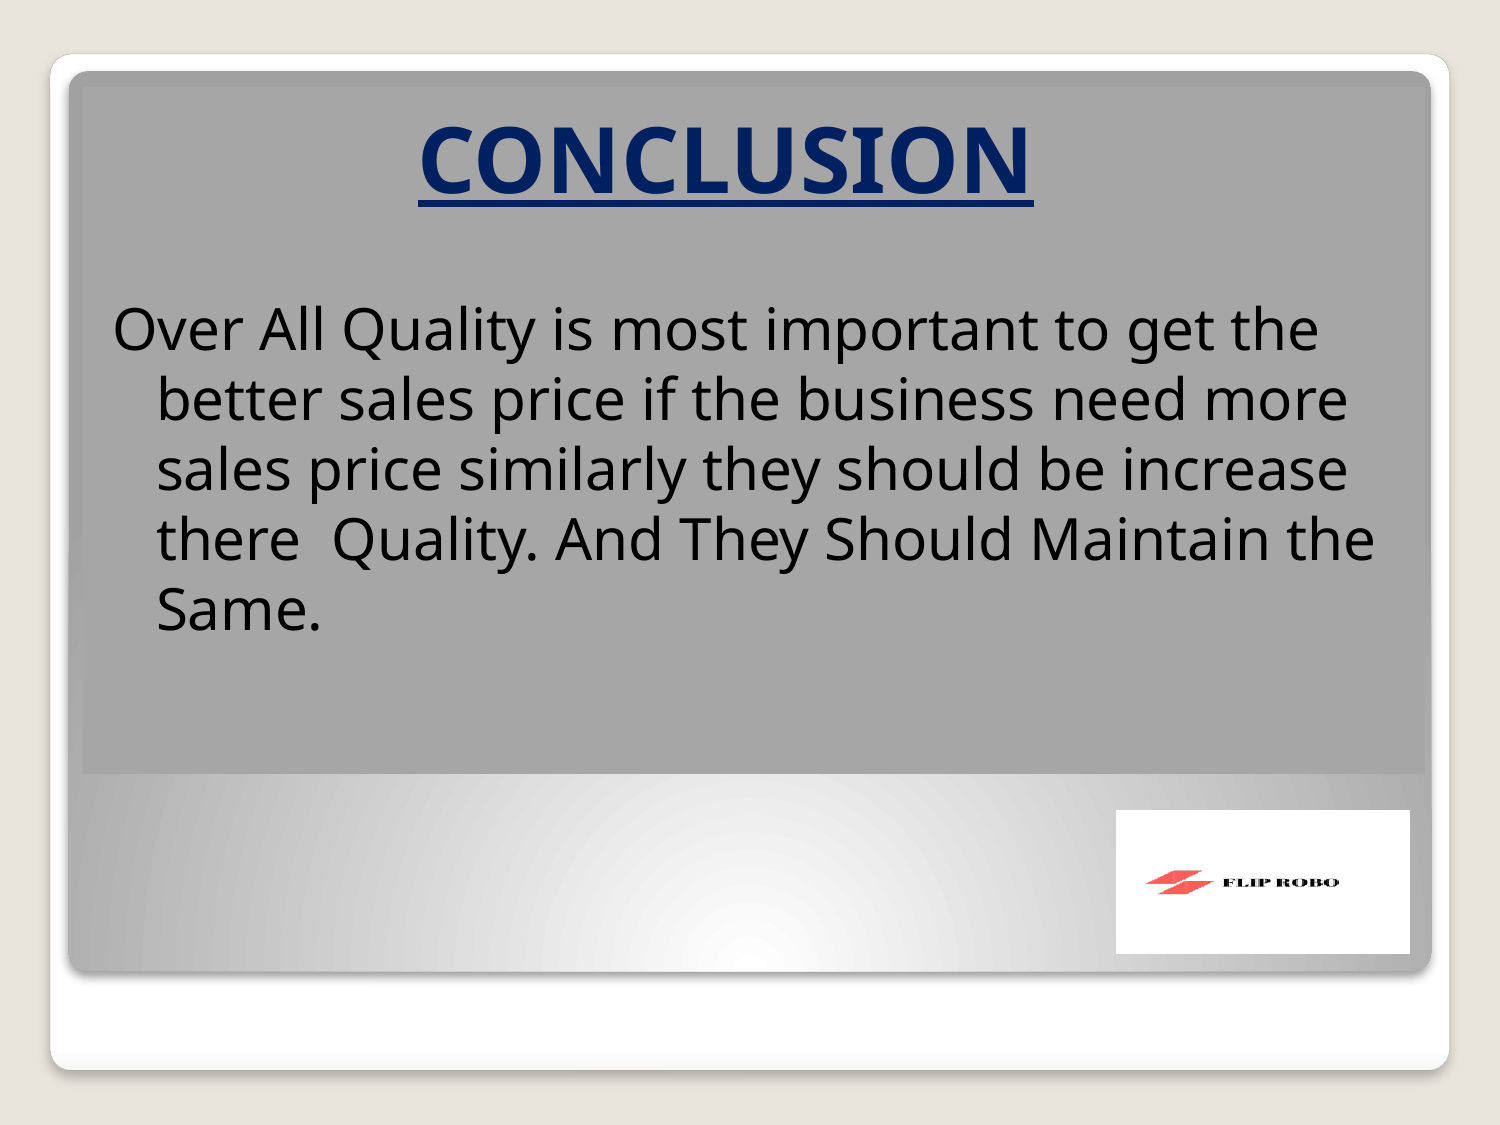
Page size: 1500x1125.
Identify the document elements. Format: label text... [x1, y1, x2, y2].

list CONCLUSION Over All Quality is most important to get the better sales price if the business need more sales price similarly they should be increase there Quality. And They Should Maintain the Same. [82, 86, 1425, 774]
picture [1115, 810, 1411, 955]
